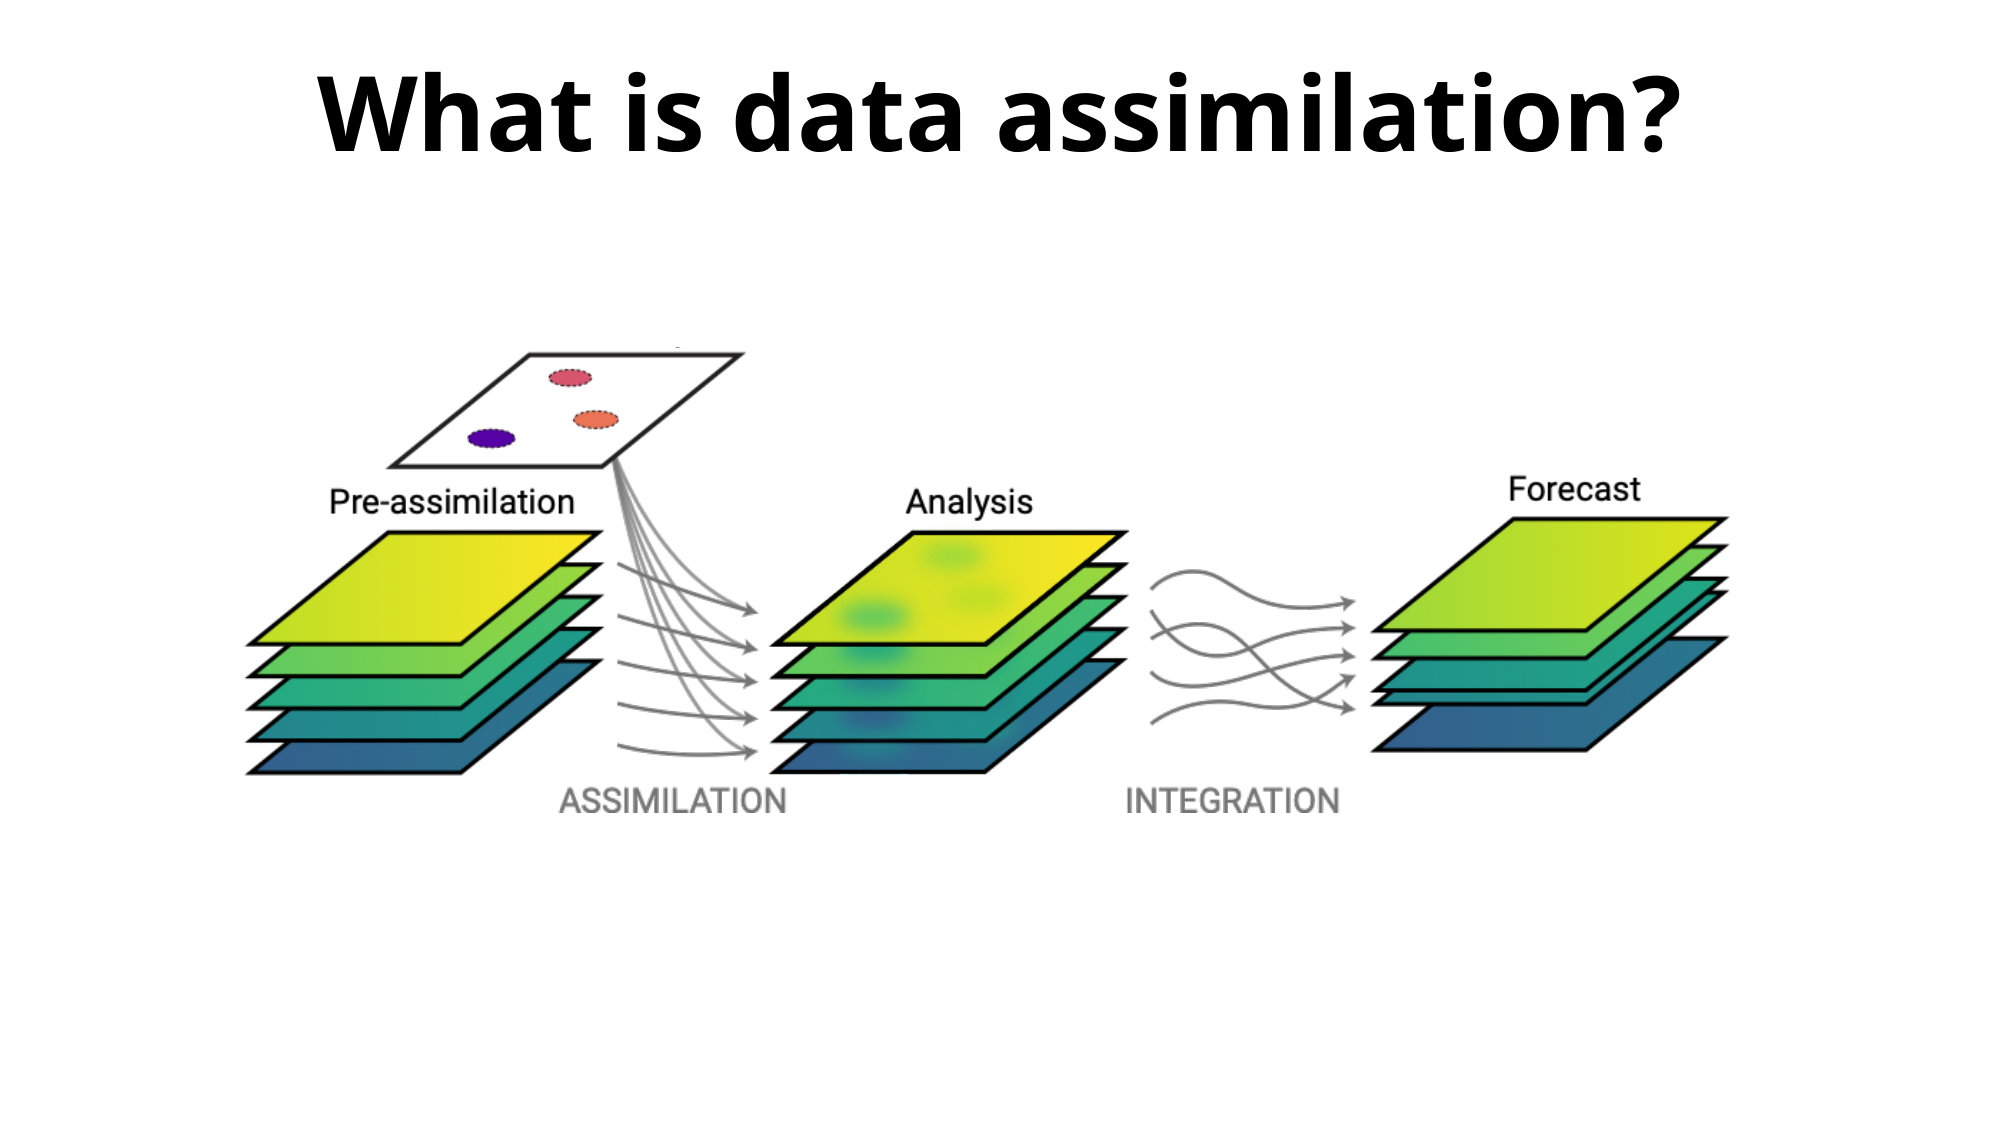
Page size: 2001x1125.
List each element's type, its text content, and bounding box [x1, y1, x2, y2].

picture [239, 347, 1731, 813]
text_box What is data assimilation? [0, 40, 2000, 180]
